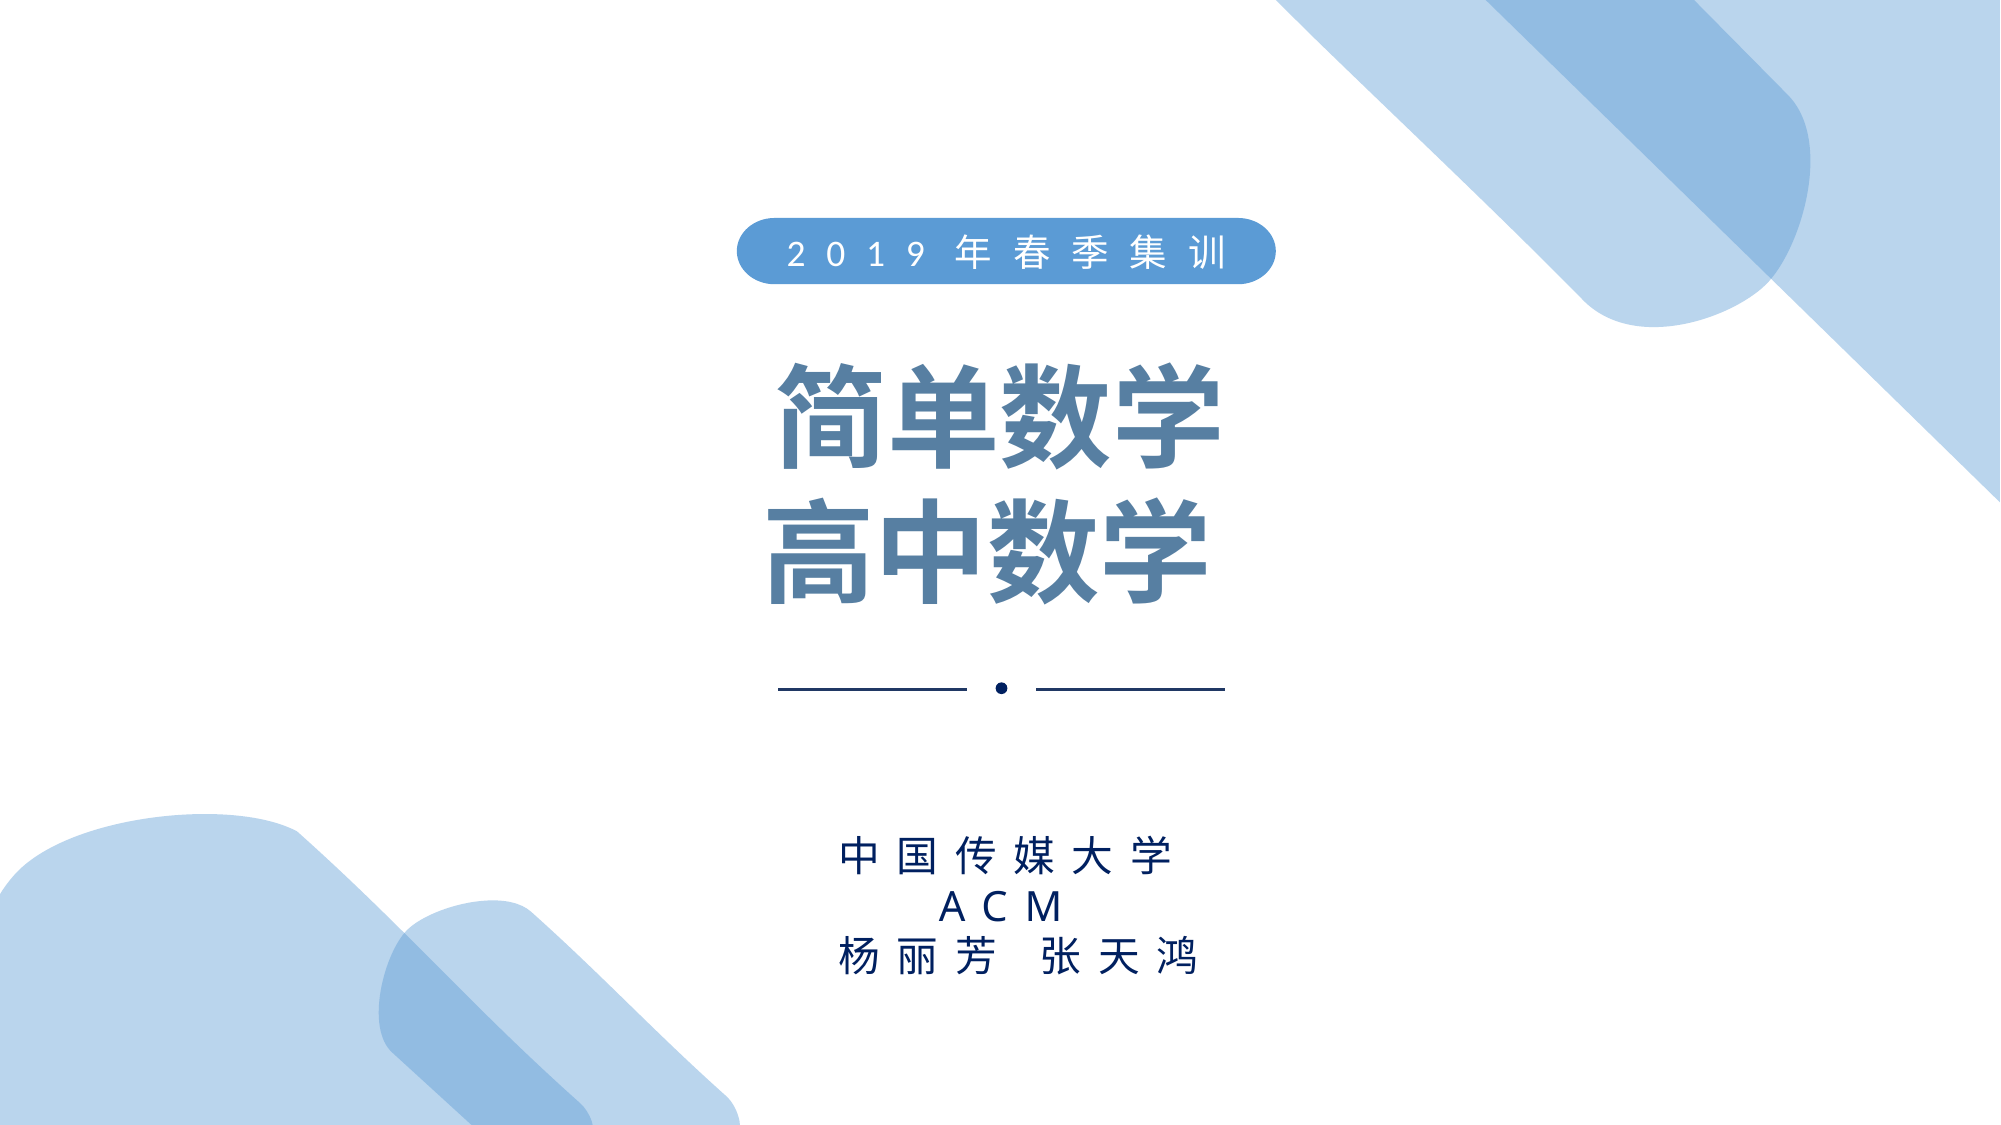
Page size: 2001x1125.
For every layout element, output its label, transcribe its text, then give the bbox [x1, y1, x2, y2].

text_box [0, 813, 594, 1125]
text_box 中国传媒大学ACM 杨丽芳 张天鸿 [735, 822, 1266, 1037]
text_box [404, 899, 741, 1125]
text_box [994, 681, 1009, 696]
text_box 简单数学 高中数学 [624, 339, 1376, 625]
text_box [1274, 0, 1812, 329]
text_box [1697, 0, 2000, 504]
text_box 2019年春季集训 [735, 216, 1277, 286]
